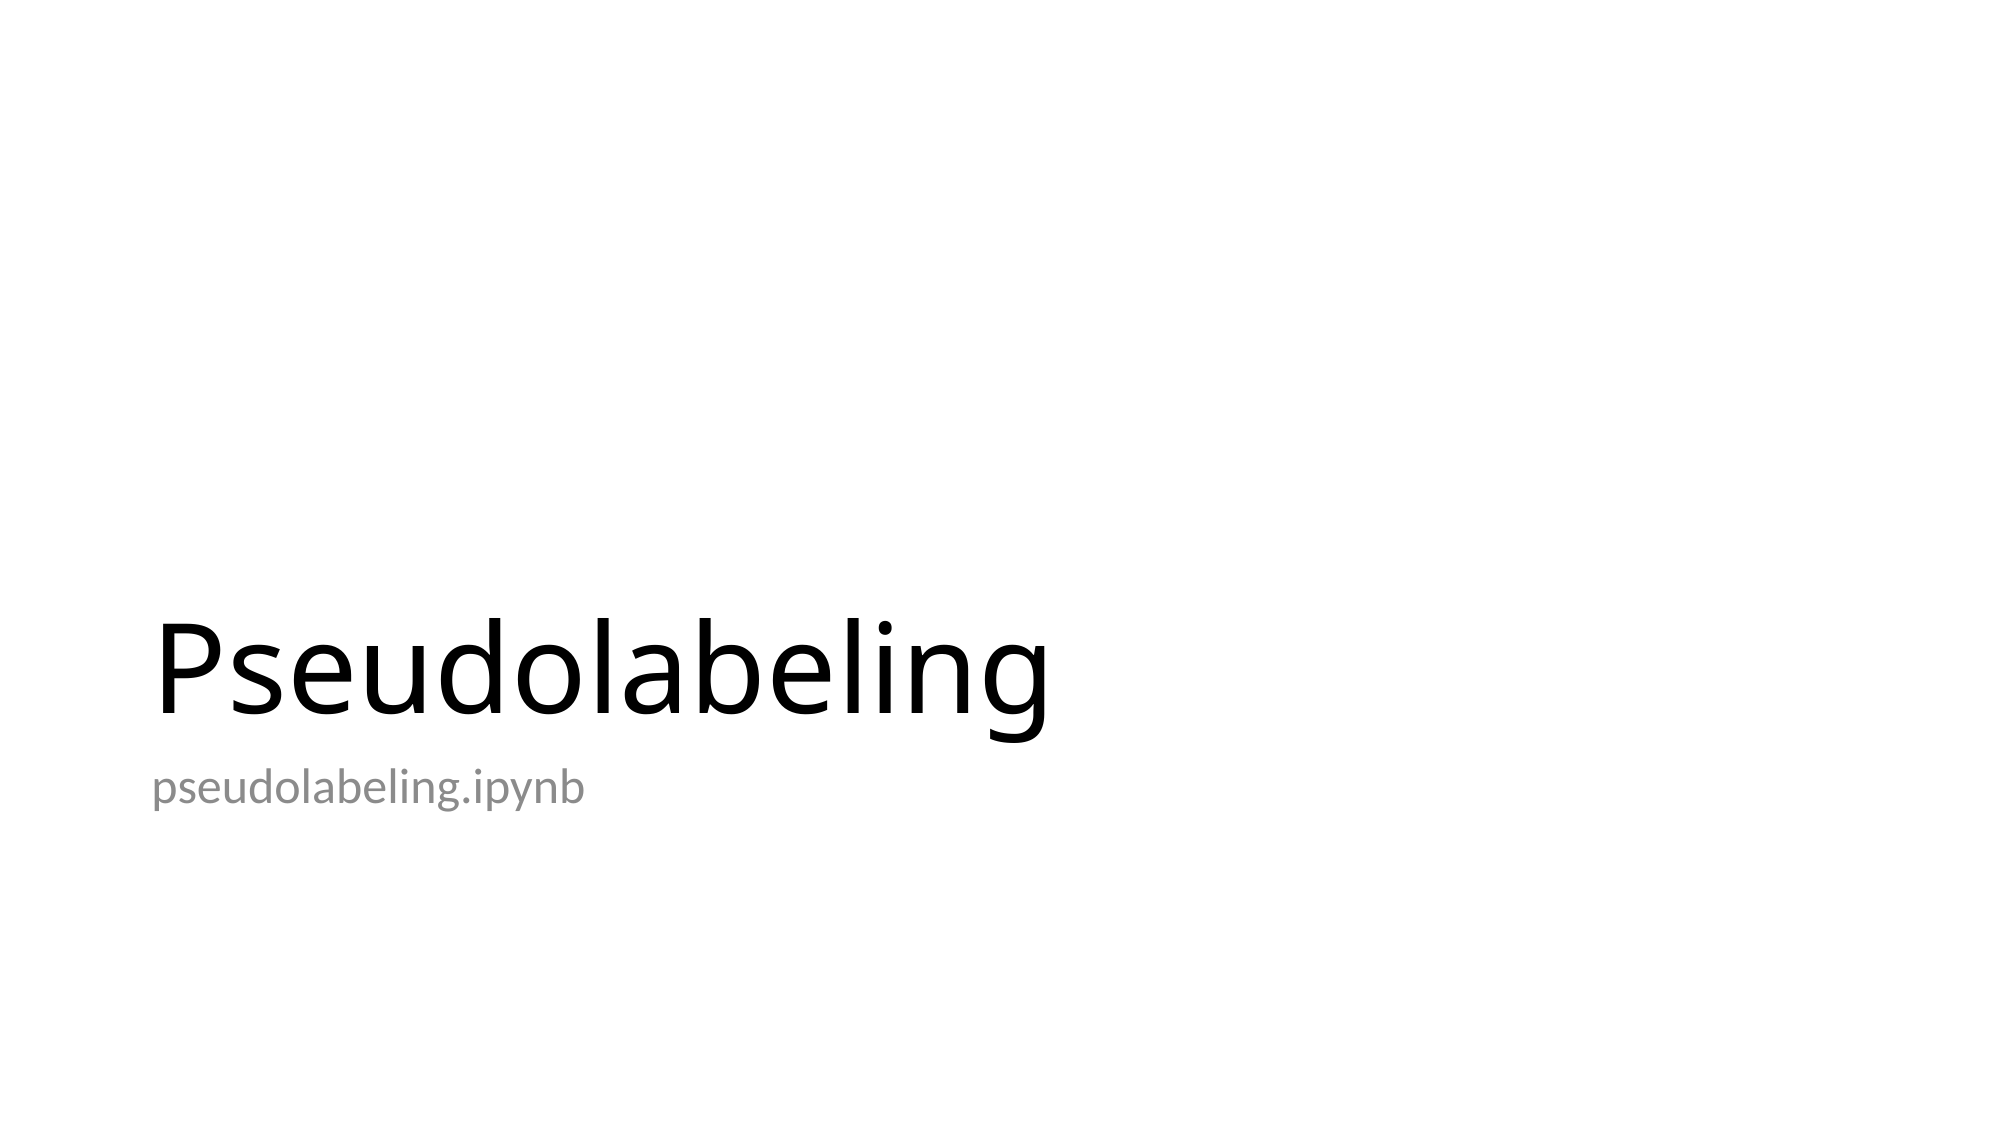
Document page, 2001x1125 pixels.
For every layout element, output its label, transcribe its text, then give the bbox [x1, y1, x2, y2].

title Pseudolabeling [136, 280, 1862, 749]
list pseudolabeling.ipynb [136, 752, 1862, 999]
